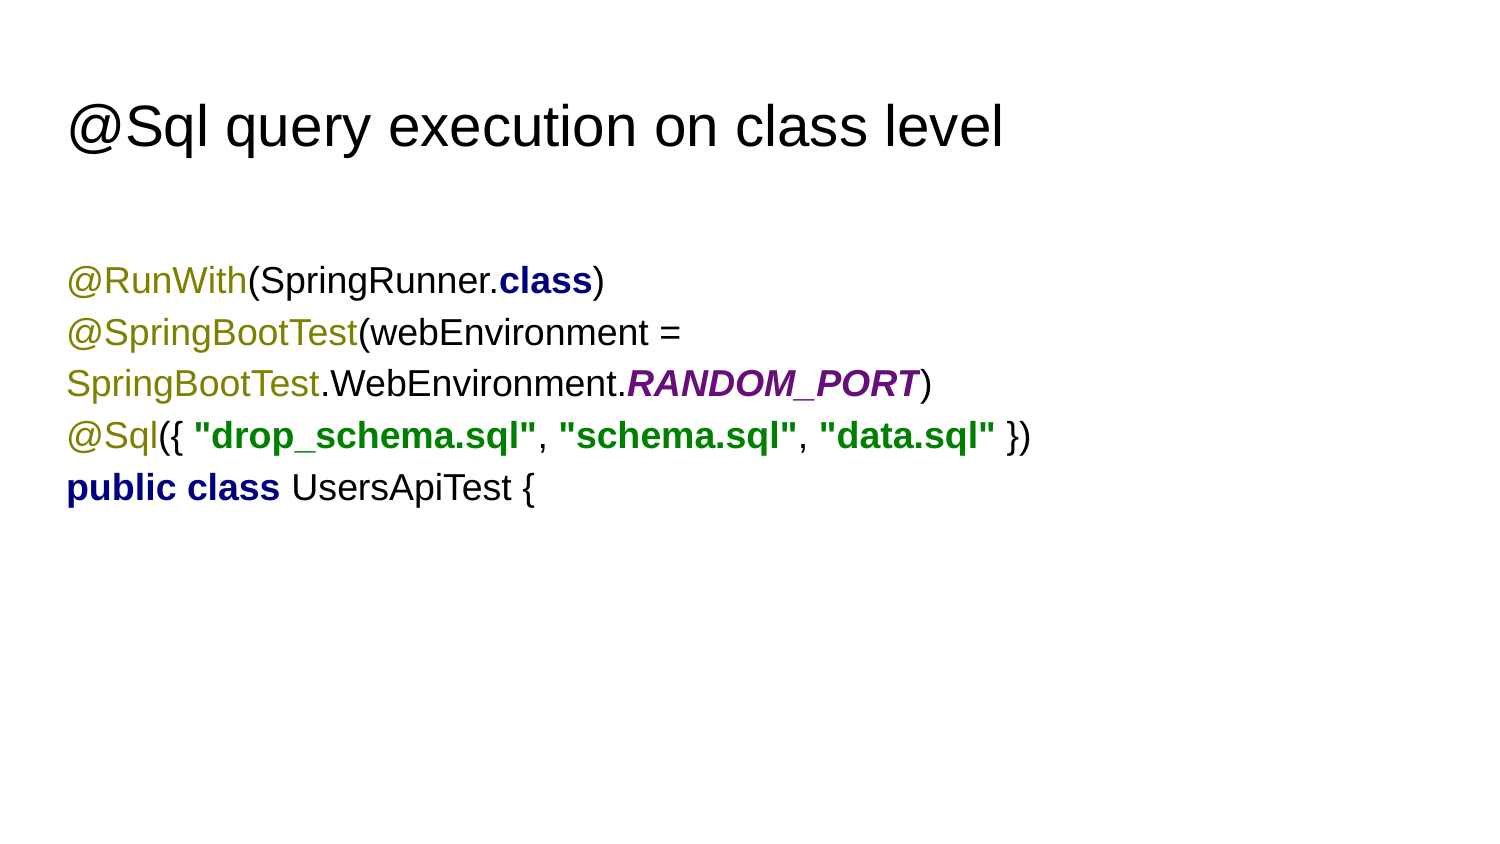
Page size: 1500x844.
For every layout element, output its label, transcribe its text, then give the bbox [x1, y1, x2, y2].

title @Sql query execution on class level [51, 72, 1449, 167]
list @RunWith(SpringRunner.class) @SpringBootTest(webEnvironment = SpringBootTest.WebEnvironment.RANDOM_PORT) @Sql({ "drop_schema.sql", "schema.sql", "data.sql" }) public class UsersApiTest { [51, 189, 1449, 750]
